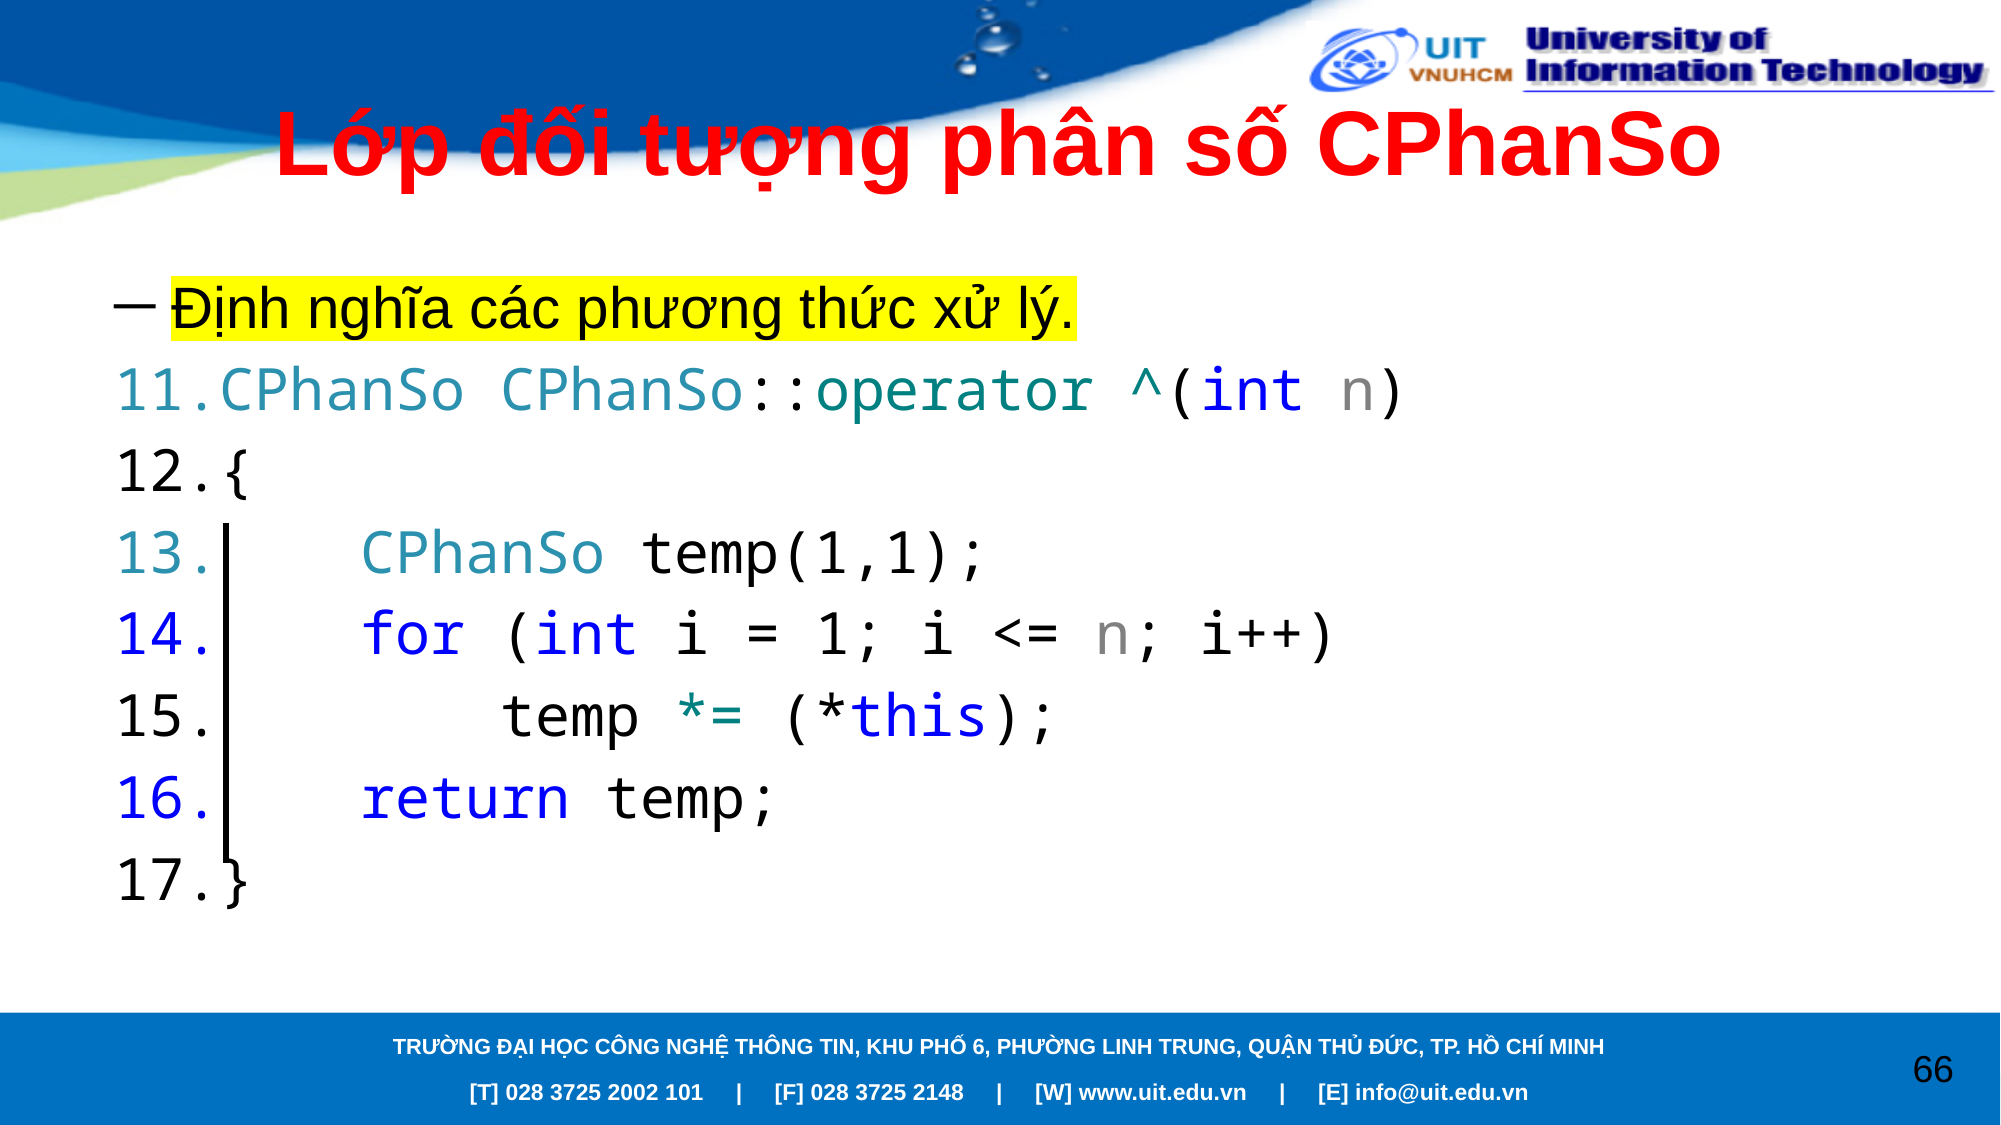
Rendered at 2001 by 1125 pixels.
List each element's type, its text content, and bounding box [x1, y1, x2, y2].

list Định nghĩa các phương thức xử lý. CPhanSo CPhanSo::operator ^(int n) { CPhanSo temp(1,1); for (int i = 1; i <= n; i++) temp *= (*this); return temp; } [99, 262, 1900, 1005]
title Lớp đối tượng phân số CPhanSo [99, 45, 1900, 233]
picture [0, 0, 2001, 1125]
